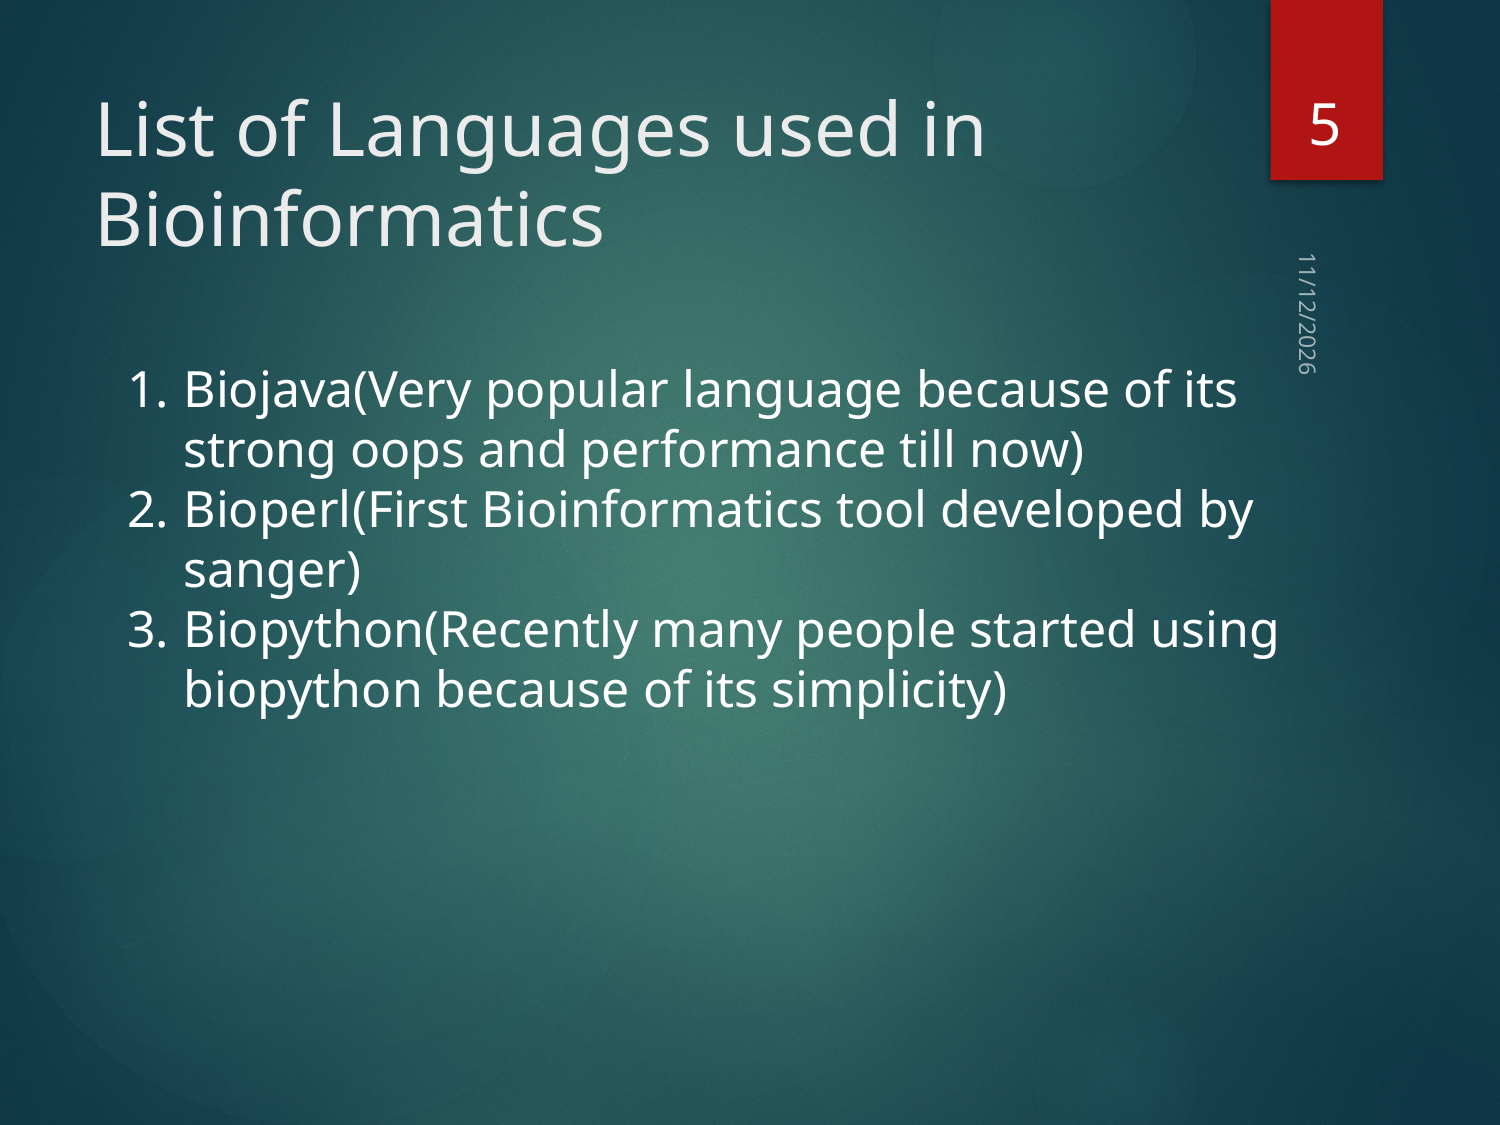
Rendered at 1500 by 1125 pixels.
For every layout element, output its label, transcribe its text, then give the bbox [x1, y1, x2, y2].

slide_number 5 [1273, 48, 1378, 175]
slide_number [1292, 237, 1330, 349]
title List of Languages used in Bioinformatics [79, 74, 1237, 304]
text_box Biojava(Very popular language because of its strong oops and performance till now) Bioperl(First Bioinformatics tool developed by sanger) Biopython(Recently many people started using biopython because of its simplicity) [112, 349, 1330, 725]
